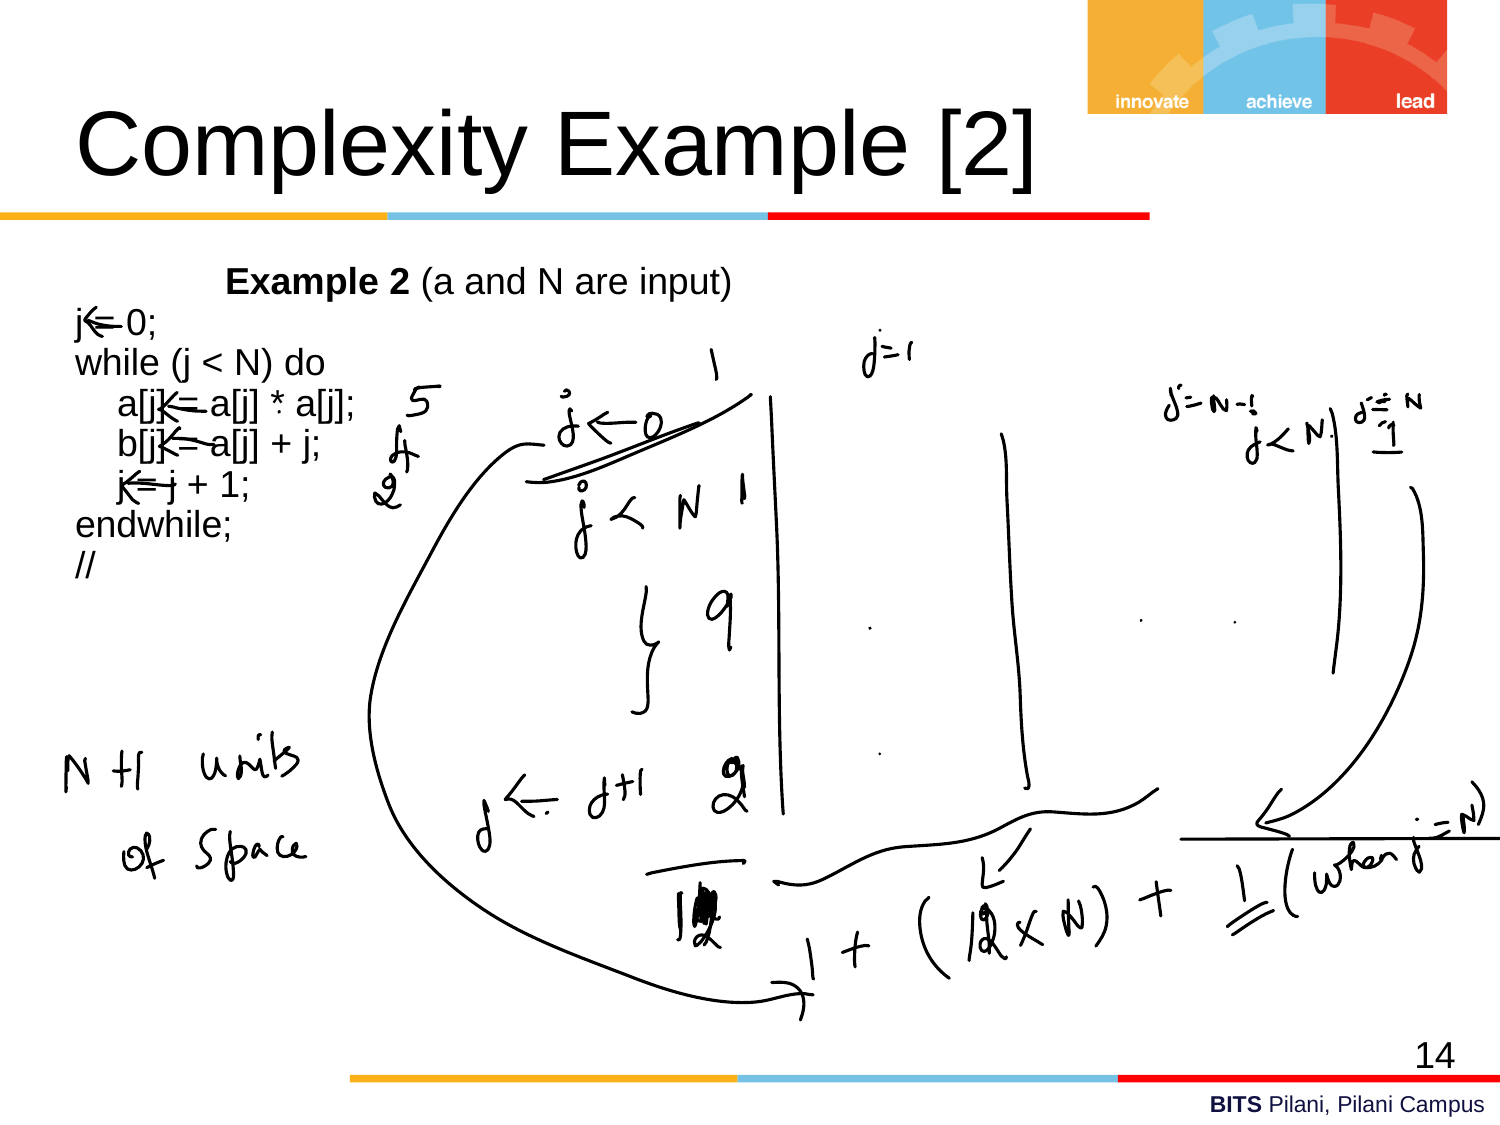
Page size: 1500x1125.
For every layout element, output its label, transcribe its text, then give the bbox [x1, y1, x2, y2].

list Example 2 (a and N are input) j = 0; while (j < N) do a[j] = a[j] * a[j]; b[j] = a[j] + j; j = j + 1; endwhile; // [75, 262, 1425, 1005]
title Complexity Example [2] [75, 44, 1425, 233]
slide_number 14 [1399, 1023, 1500, 1072]
picture [1087, 0, 1448, 114]
